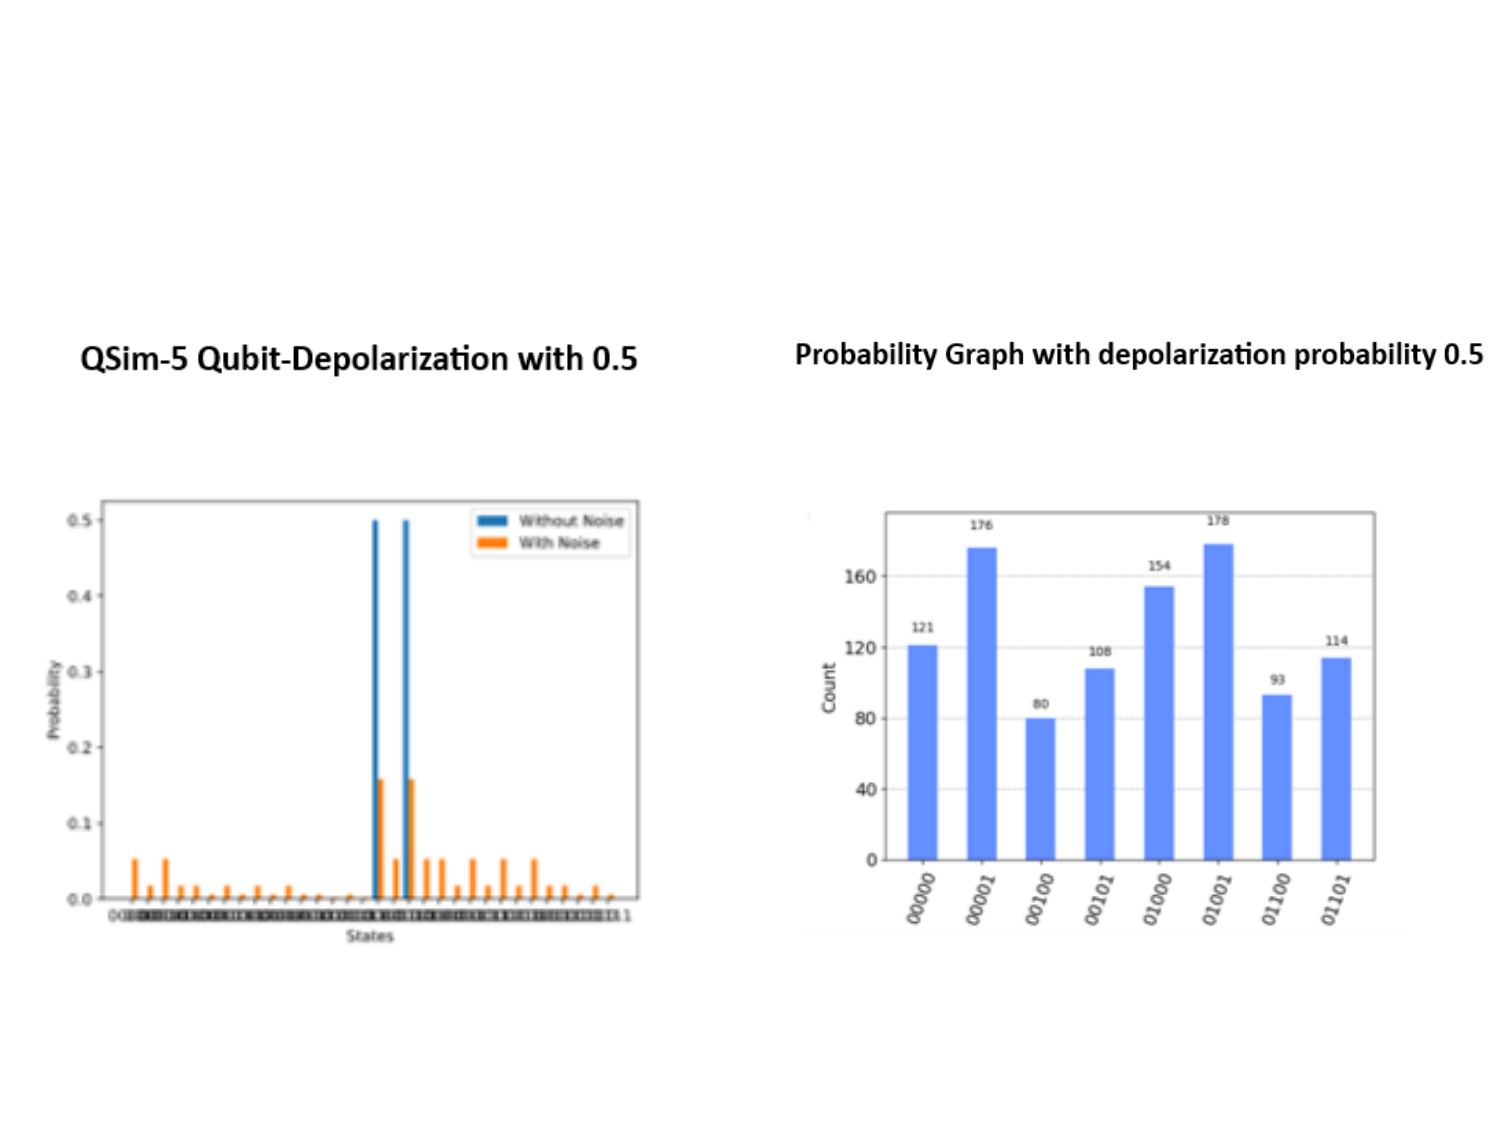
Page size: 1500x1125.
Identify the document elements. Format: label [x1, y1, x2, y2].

picture [75, 321, 649, 391]
picture [780, 474, 1433, 951]
picture [780, 317, 1500, 384]
picture [0, 454, 766, 951]
